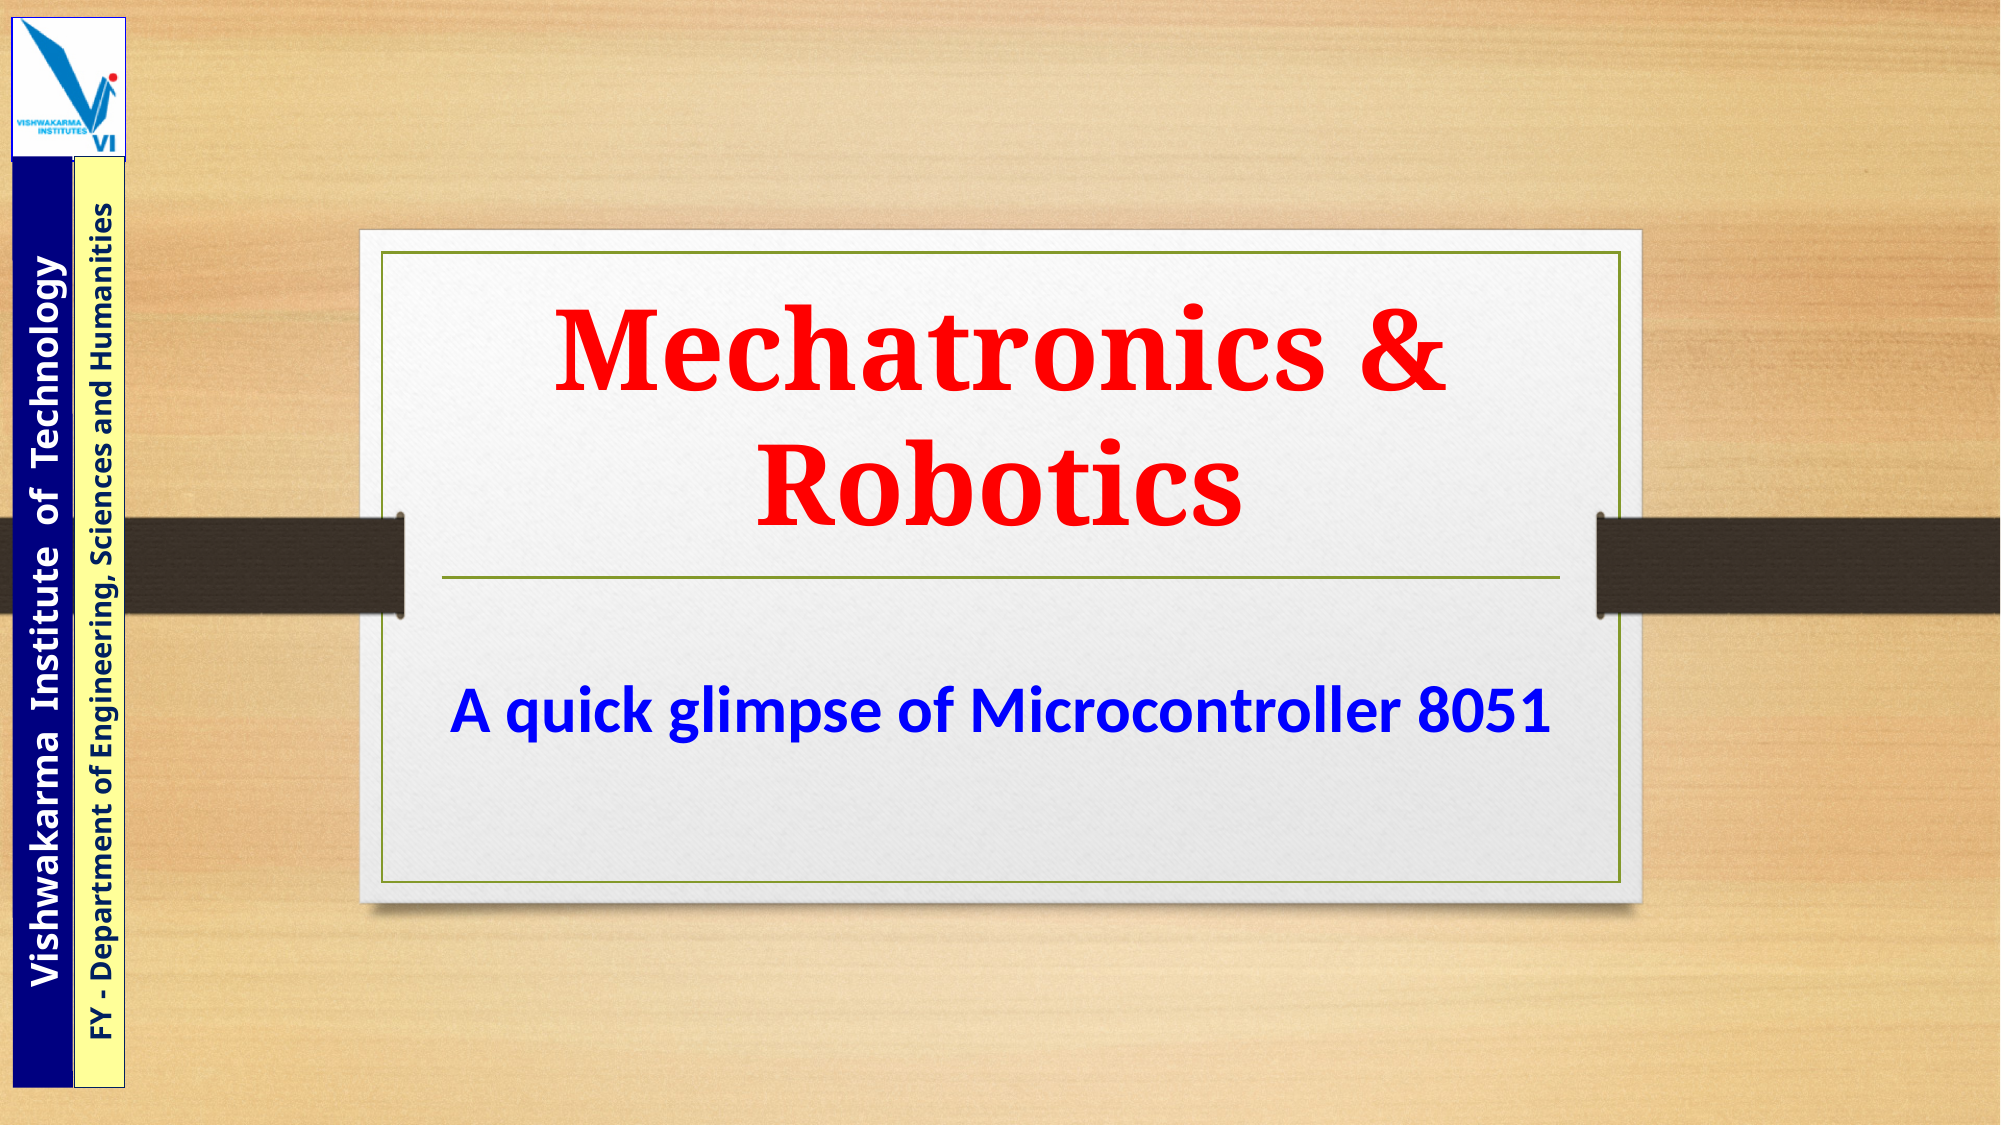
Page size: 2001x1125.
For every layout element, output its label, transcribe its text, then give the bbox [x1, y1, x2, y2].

subtitle A quick glimpse of Microcontroller 8051 [391, 658, 1613, 788]
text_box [12, 18, 126, 1088]
title Mechatronics & Robotics [441, 306, 1560, 556]
picture [0, 0, 2001, 1125]
